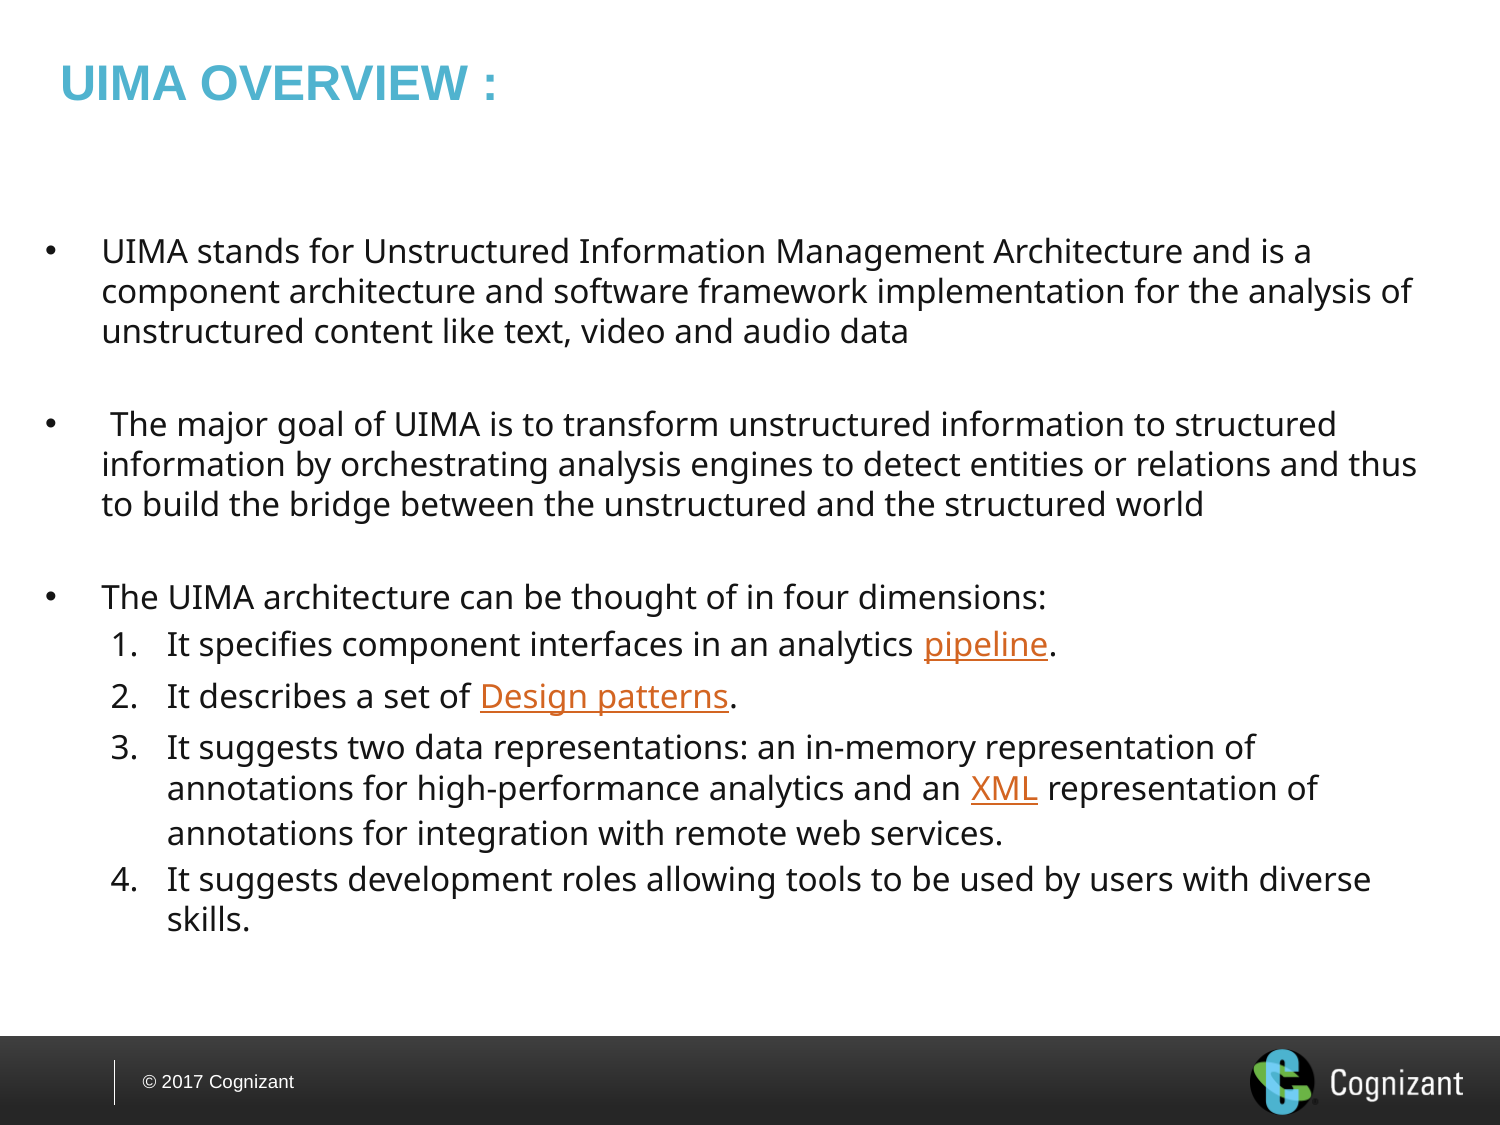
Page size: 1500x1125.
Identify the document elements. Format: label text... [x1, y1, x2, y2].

picture [1250, 1049, 1463, 1115]
title UIMA OVERVIEW : [45, 42, 1267, 187]
list UIMA stands for Unstructured Information Management Architecture and is a component architecture and software framework implementation for the analysis of unstructured content like text, video and audio data The major goal of UIMA is to transform unstructured information to structured information by orchestrating analysis engines to detect entities or relations and thus to build the bridge between the unstructured and the structured world The UIMA architecture can be thought of in four dimensions: It specifies component interfaces in an analytics pipeline. It describes a set of Design patterns. It suggests two data representations: an in-memory representation of annotations for high-performance analytics and an XML representation of annotations for integration with remote web services. It suggests development roles allowing tools to be used by users with diverse skills. [45, 230, 1423, 973]
